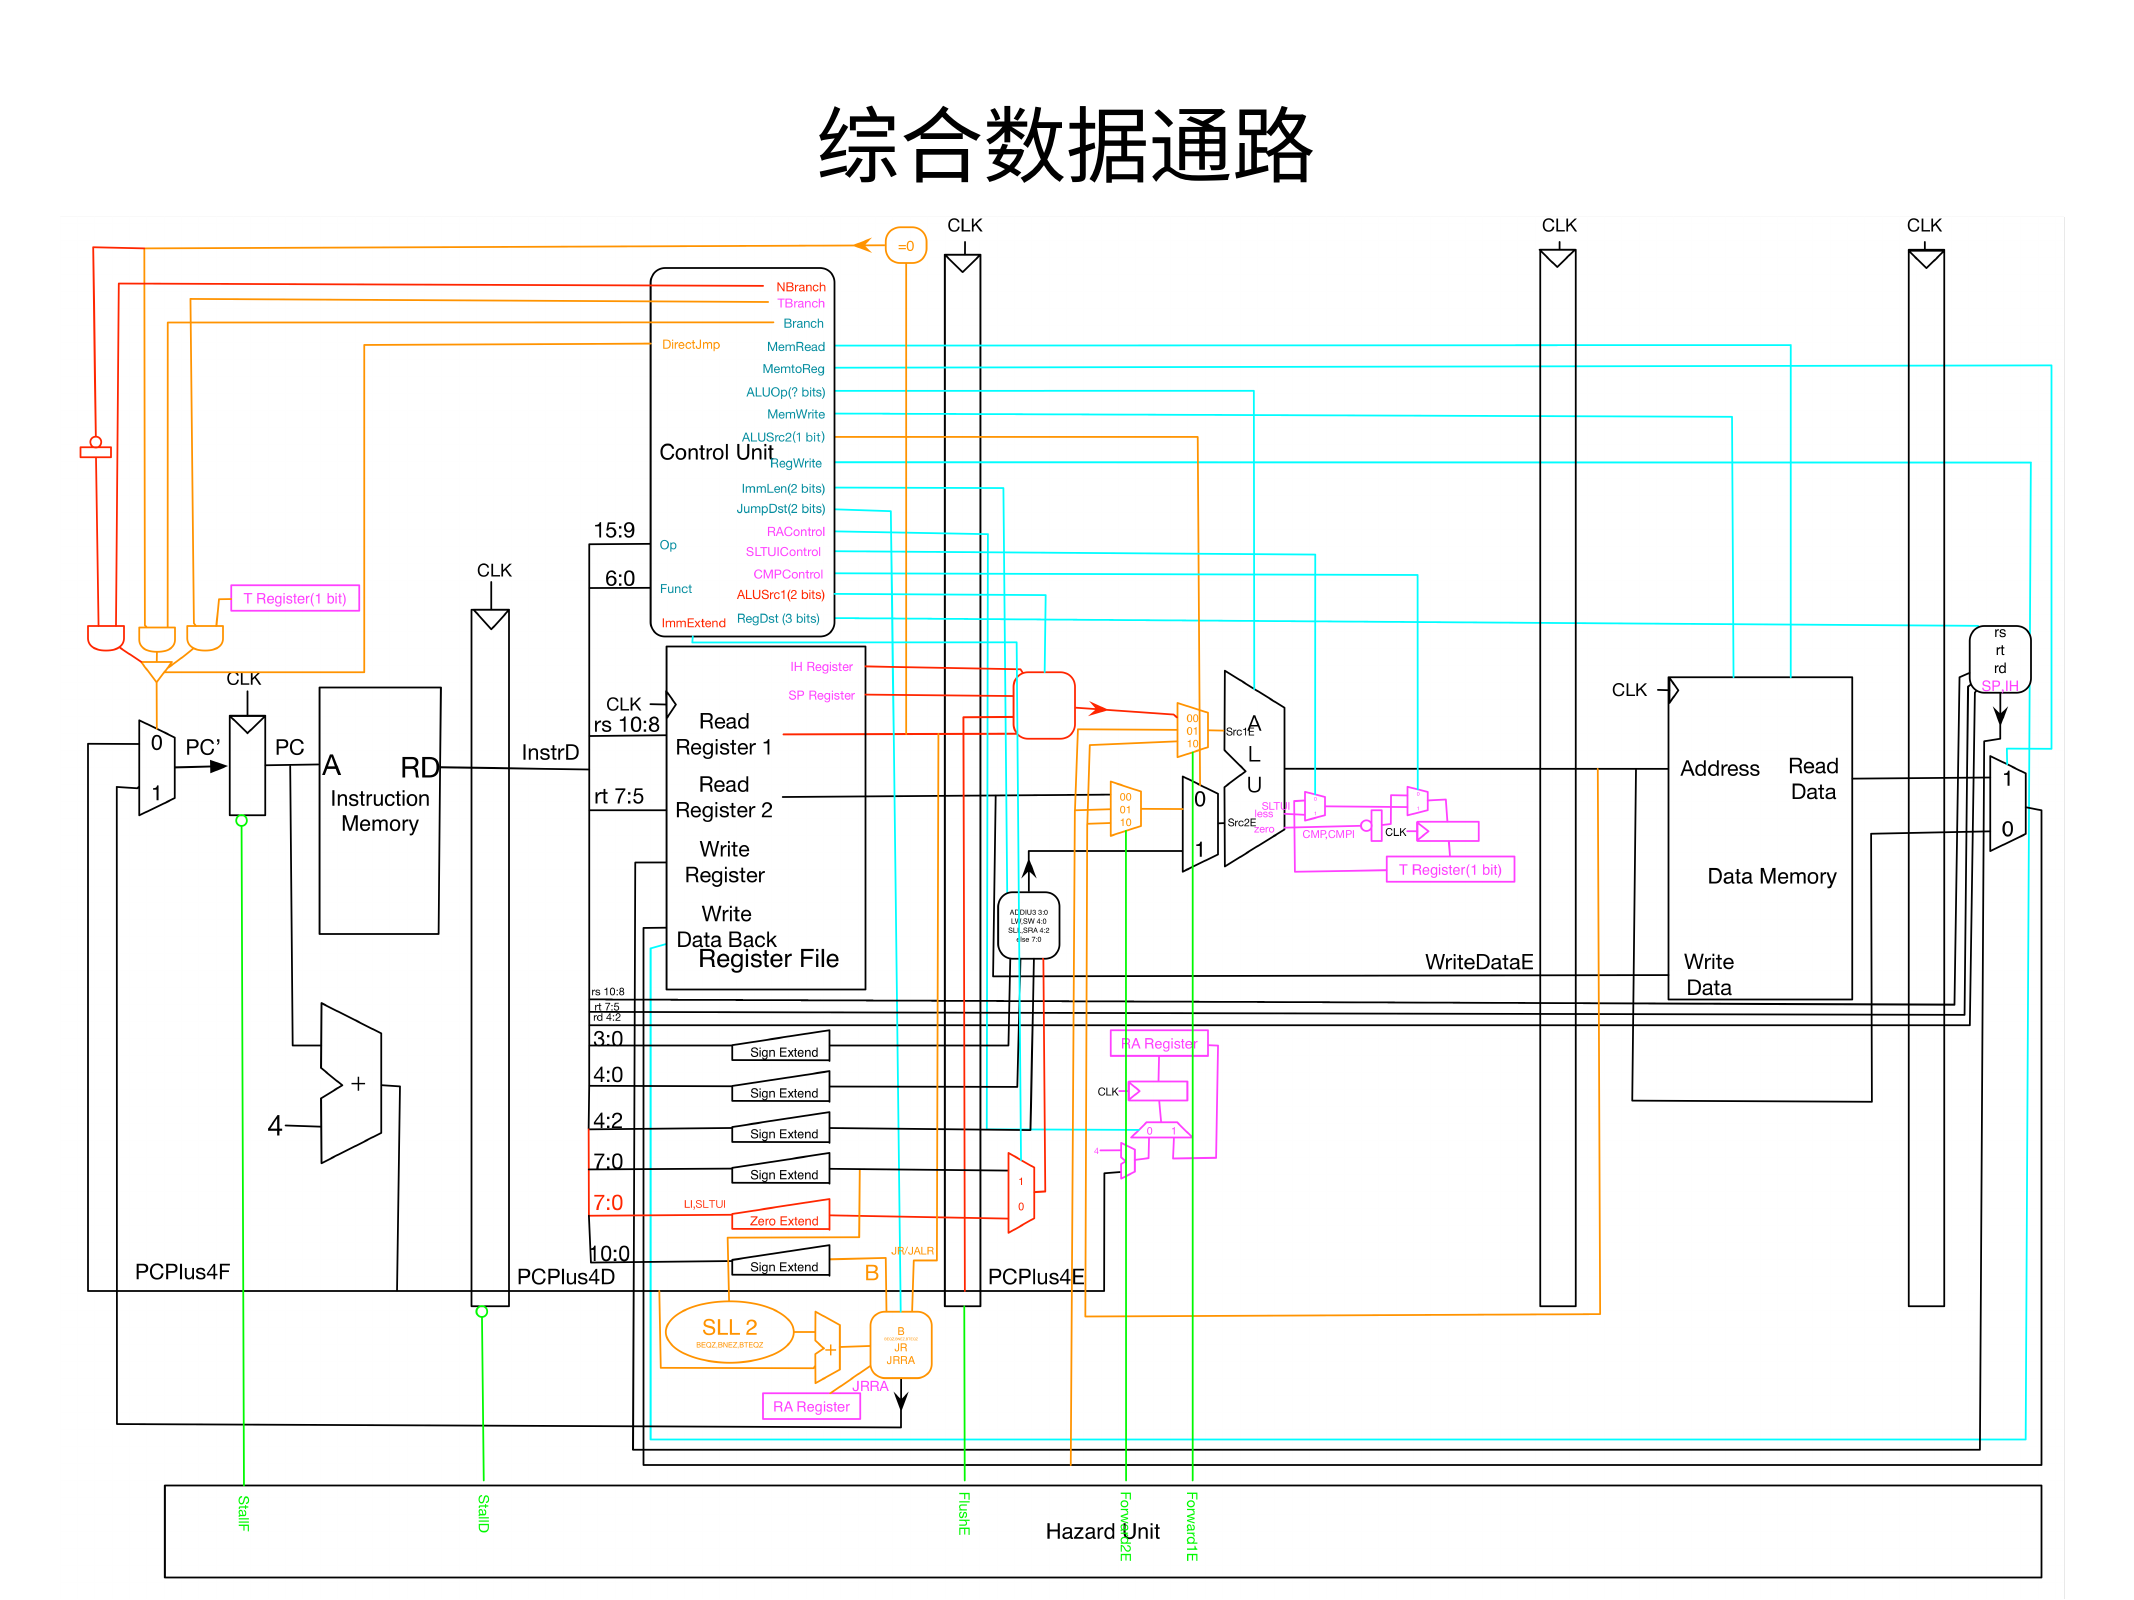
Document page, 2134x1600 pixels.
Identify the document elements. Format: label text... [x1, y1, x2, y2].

picture [60, 190, 2074, 1599]
title 综合数据通路 [155, 72, 1978, 182]
